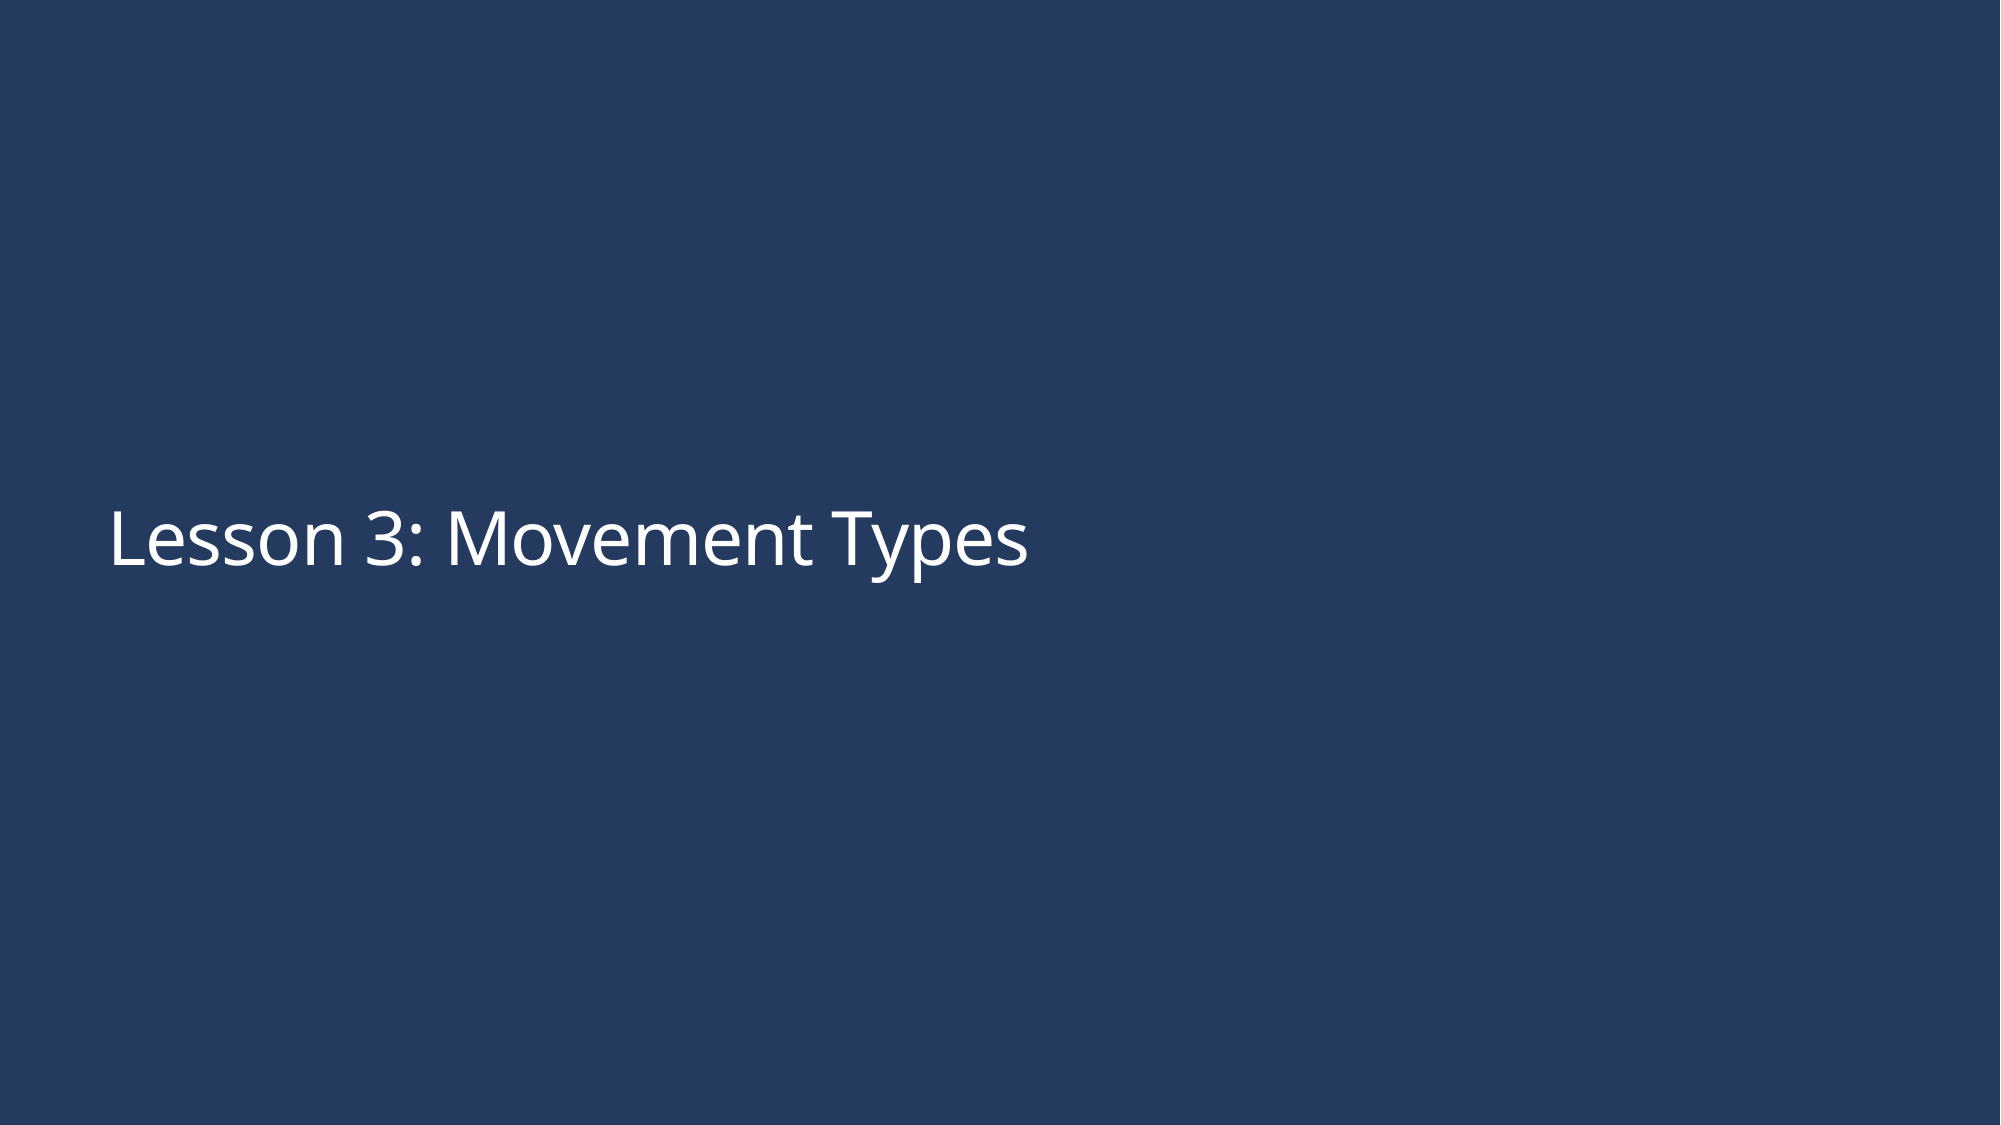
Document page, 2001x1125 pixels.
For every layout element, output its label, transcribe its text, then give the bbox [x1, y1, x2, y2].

title Lesson 3: Movement Types [107, 488, 1875, 588]
